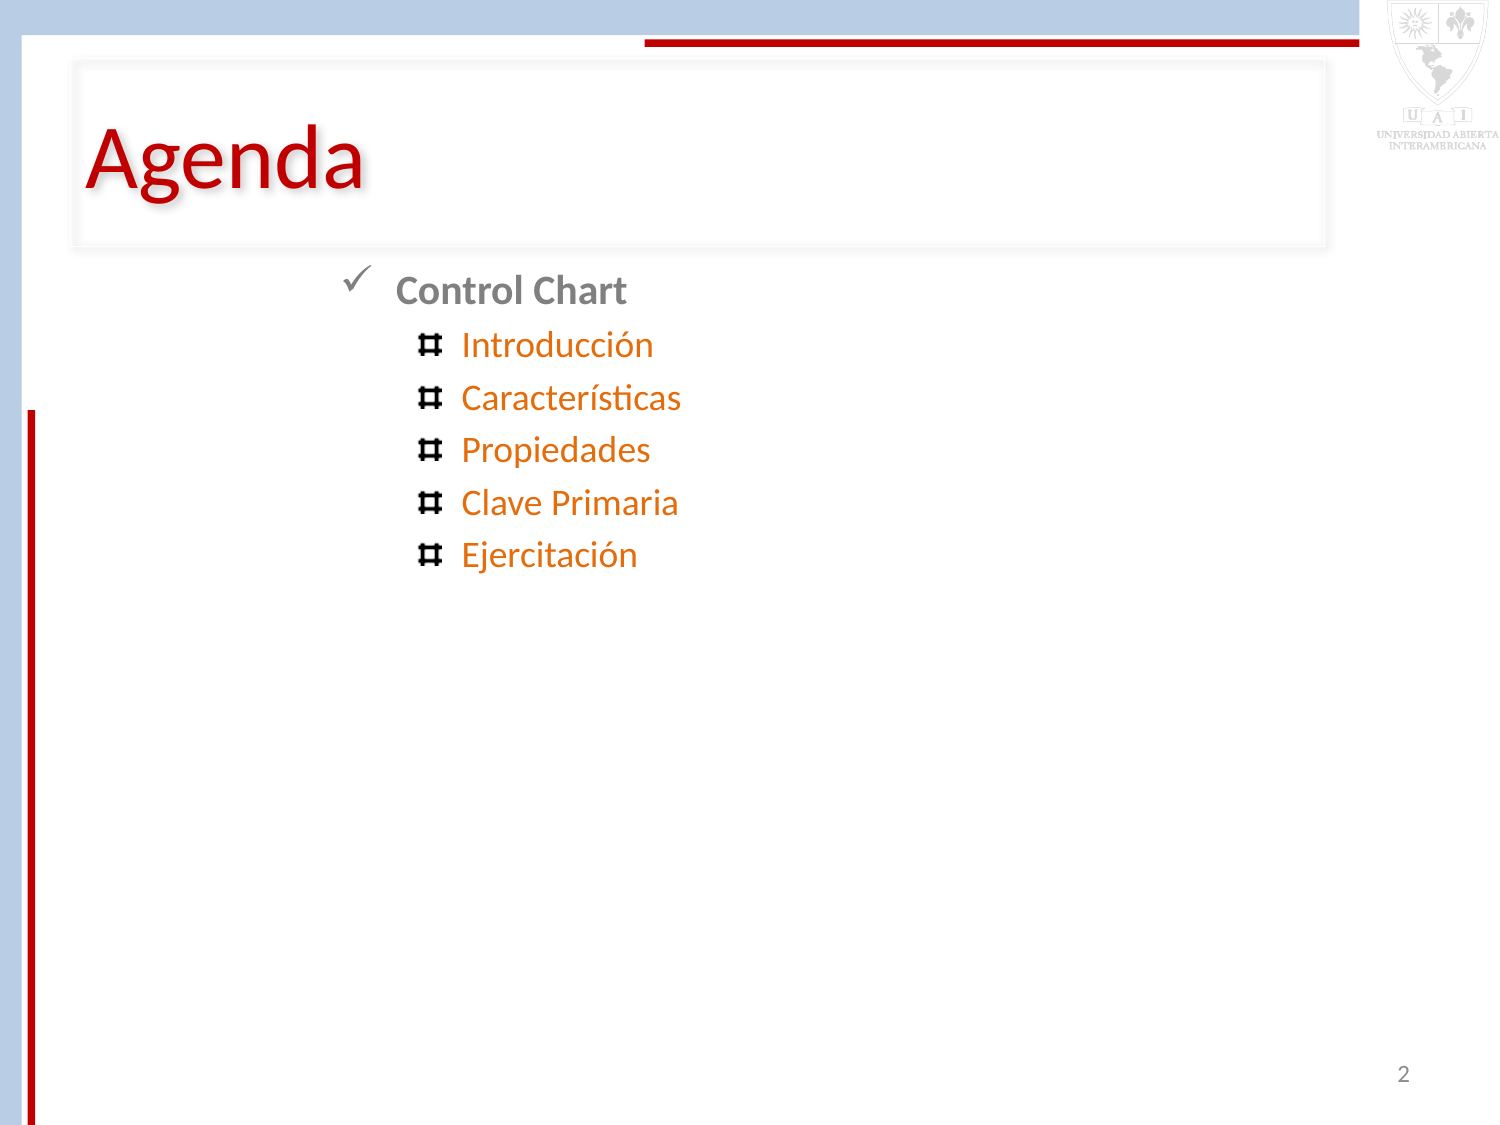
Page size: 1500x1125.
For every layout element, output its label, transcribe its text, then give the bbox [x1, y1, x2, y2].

picture [414, 382, 442, 409]
picture [414, 434, 442, 461]
picture [414, 487, 442, 514]
slide_number 2 [1074, 1042, 1425, 1103]
picture [414, 539, 442, 566]
picture [414, 329, 442, 356]
list Control Chart Introducción Características Propiedades Clave Primaria Ejercitación [324, 255, 1258, 1041]
title Agenda [70, 58, 1325, 247]
